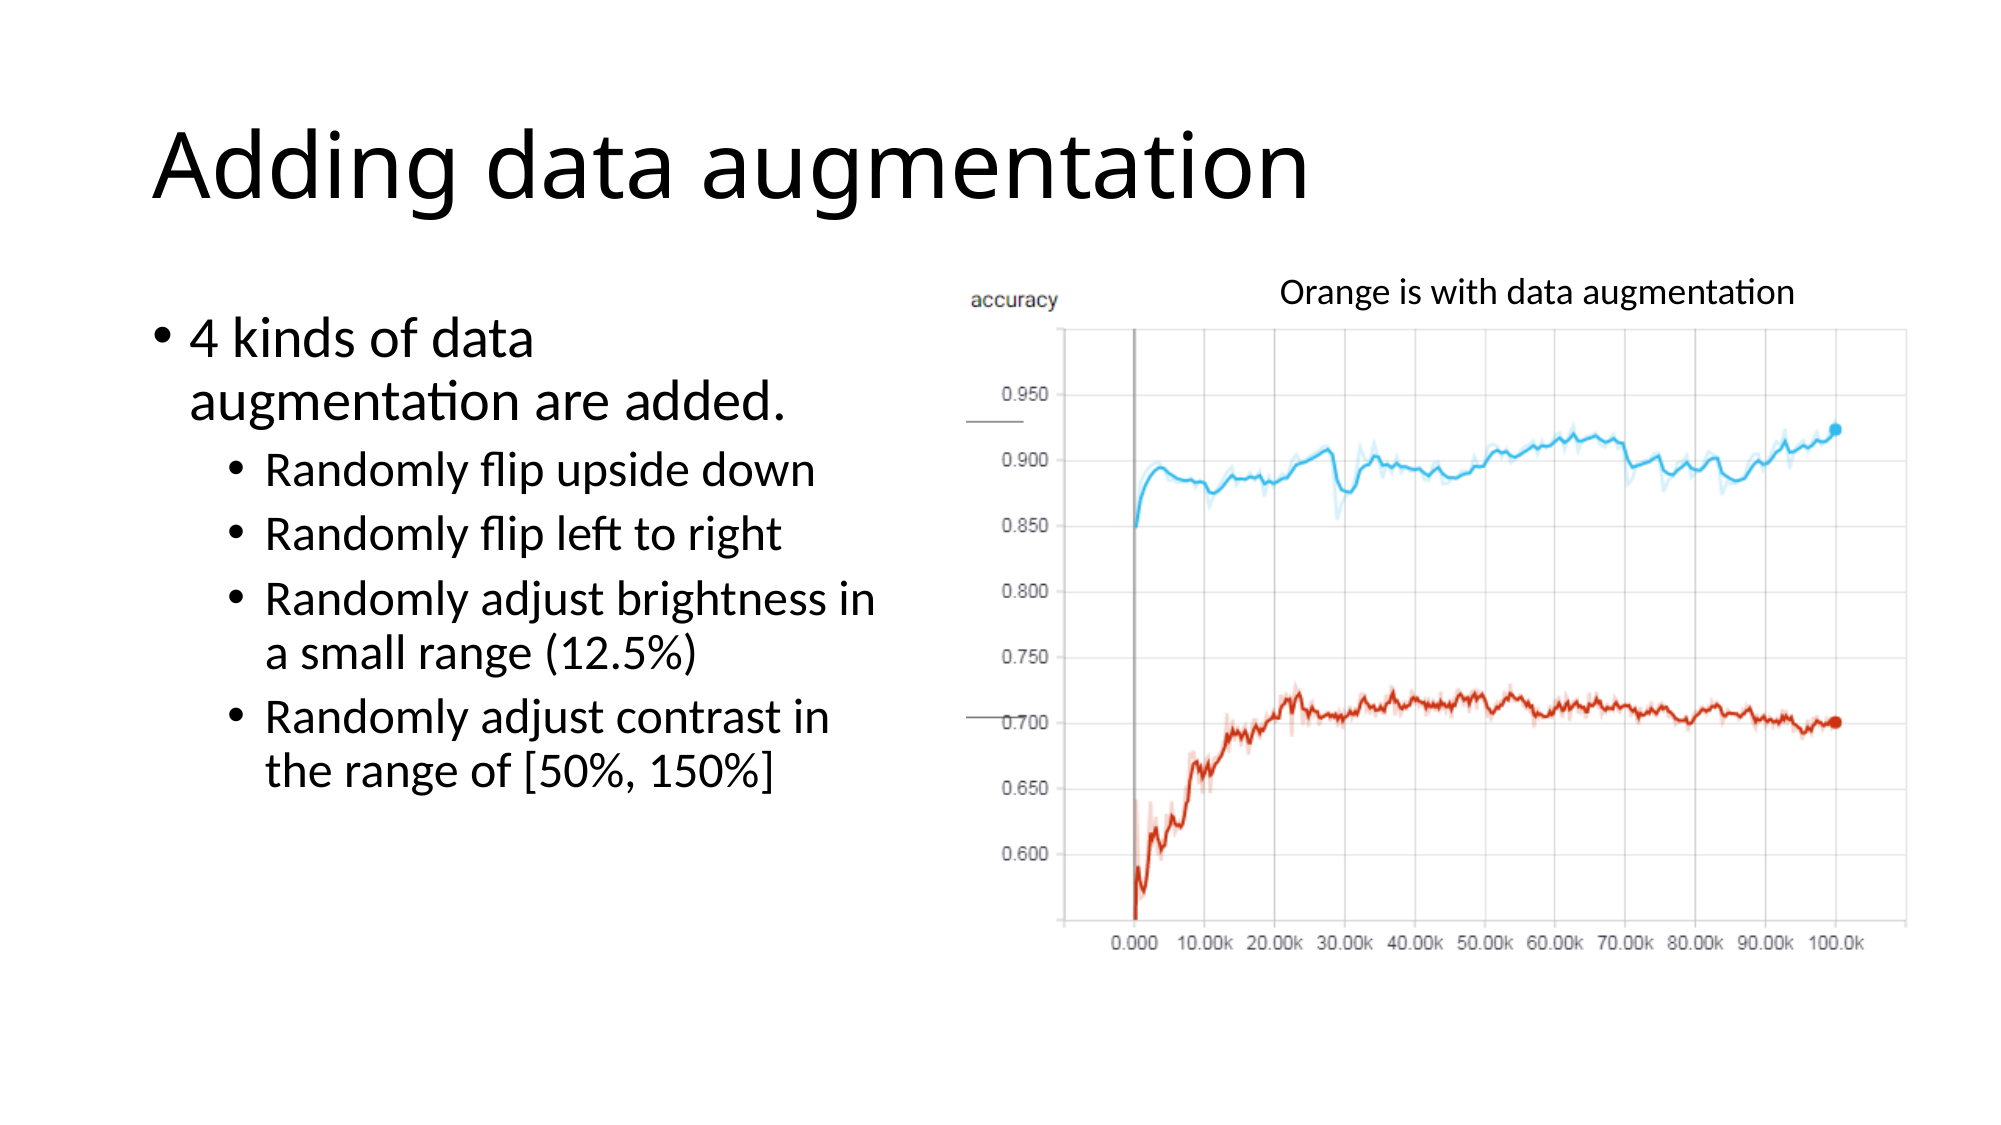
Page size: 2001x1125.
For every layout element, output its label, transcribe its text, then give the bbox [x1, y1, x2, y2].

title Adding data augmentation [137, 59, 1863, 278]
text_box Orange is with data augmentation [1264, 259, 1811, 290]
picture [966, 290, 1920, 953]
list 4 kinds of data augmentation are added. Randomly flip upside down Randomly flip left to right Randomly adjust brightness in a small range (12.5%) Randomly adjust contrast in the range of [50%, 150%] [137, 299, 895, 1040]
